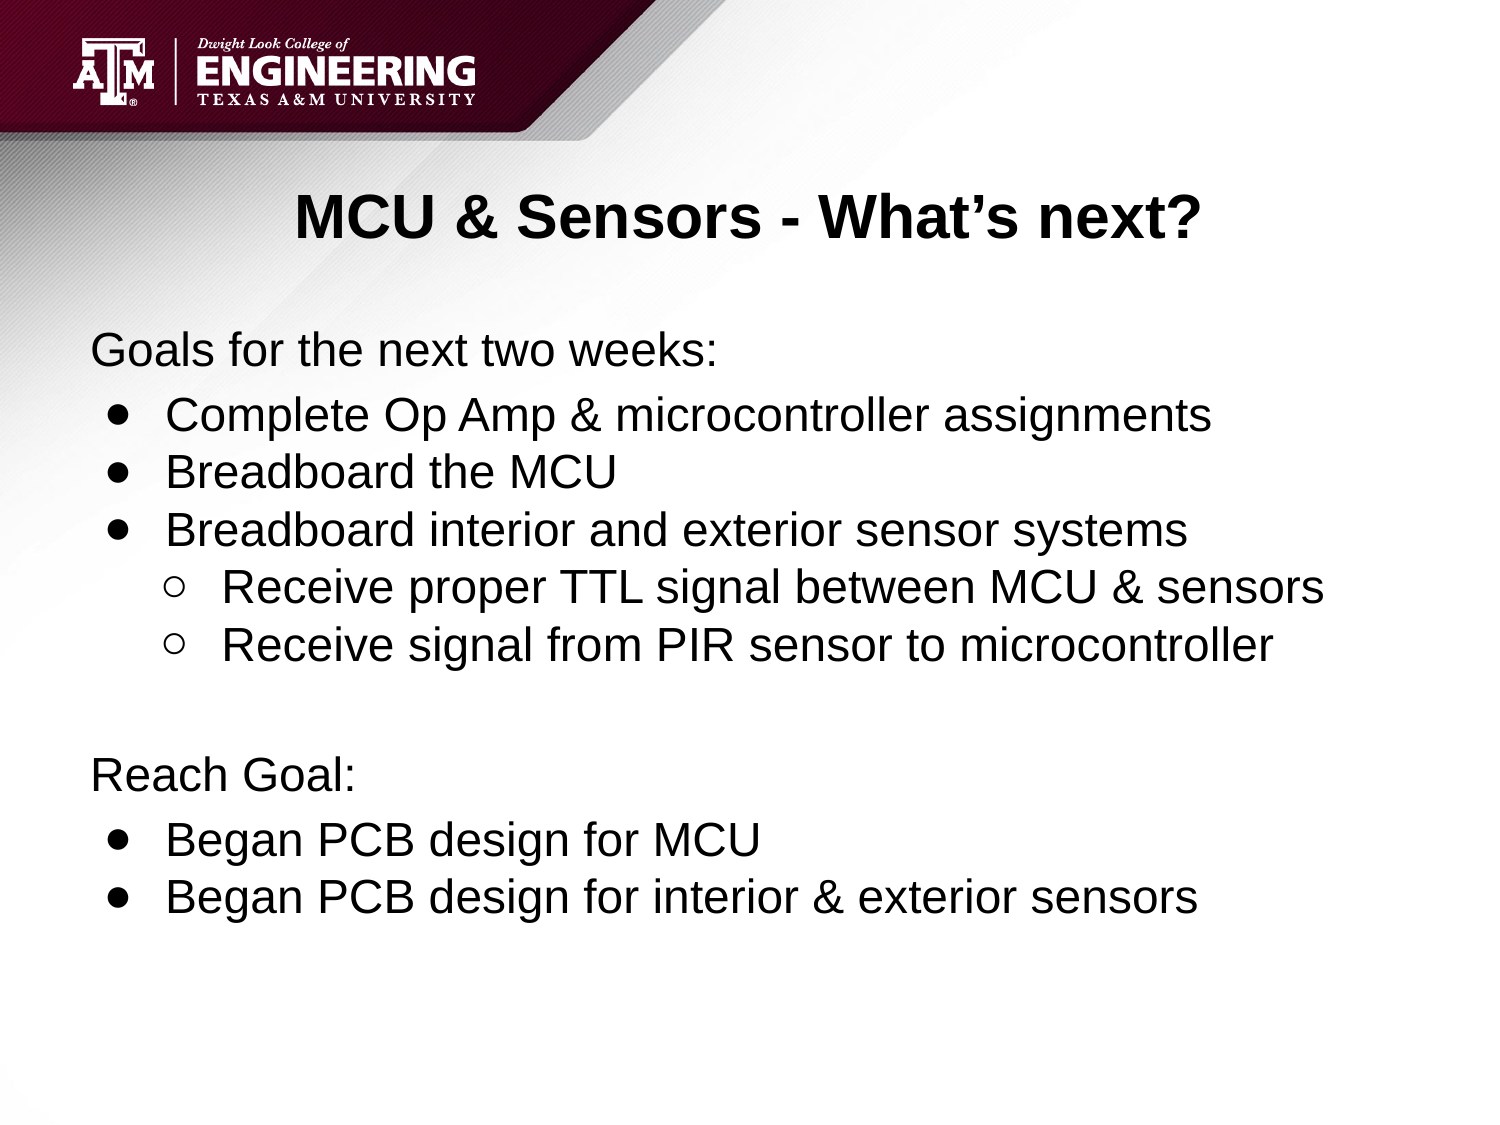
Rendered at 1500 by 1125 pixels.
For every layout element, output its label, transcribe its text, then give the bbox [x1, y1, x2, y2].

list Goals for the next two weeks: Complete Op Amp & microcontroller assignments Breadboard the MCU Breadboard interior and exterior sensor systems Receive proper TTL signal between MCU & sensors Receive signal from PIR sensor to microcontroller Reach Goal: Began PCB design for MCU Began PCB design for interior & exterior sensors [75, 311, 1425, 980]
title MCU & Sensors - What’s next? [75, 147, 1425, 279]
picture [0, 0, 1500, 1125]
